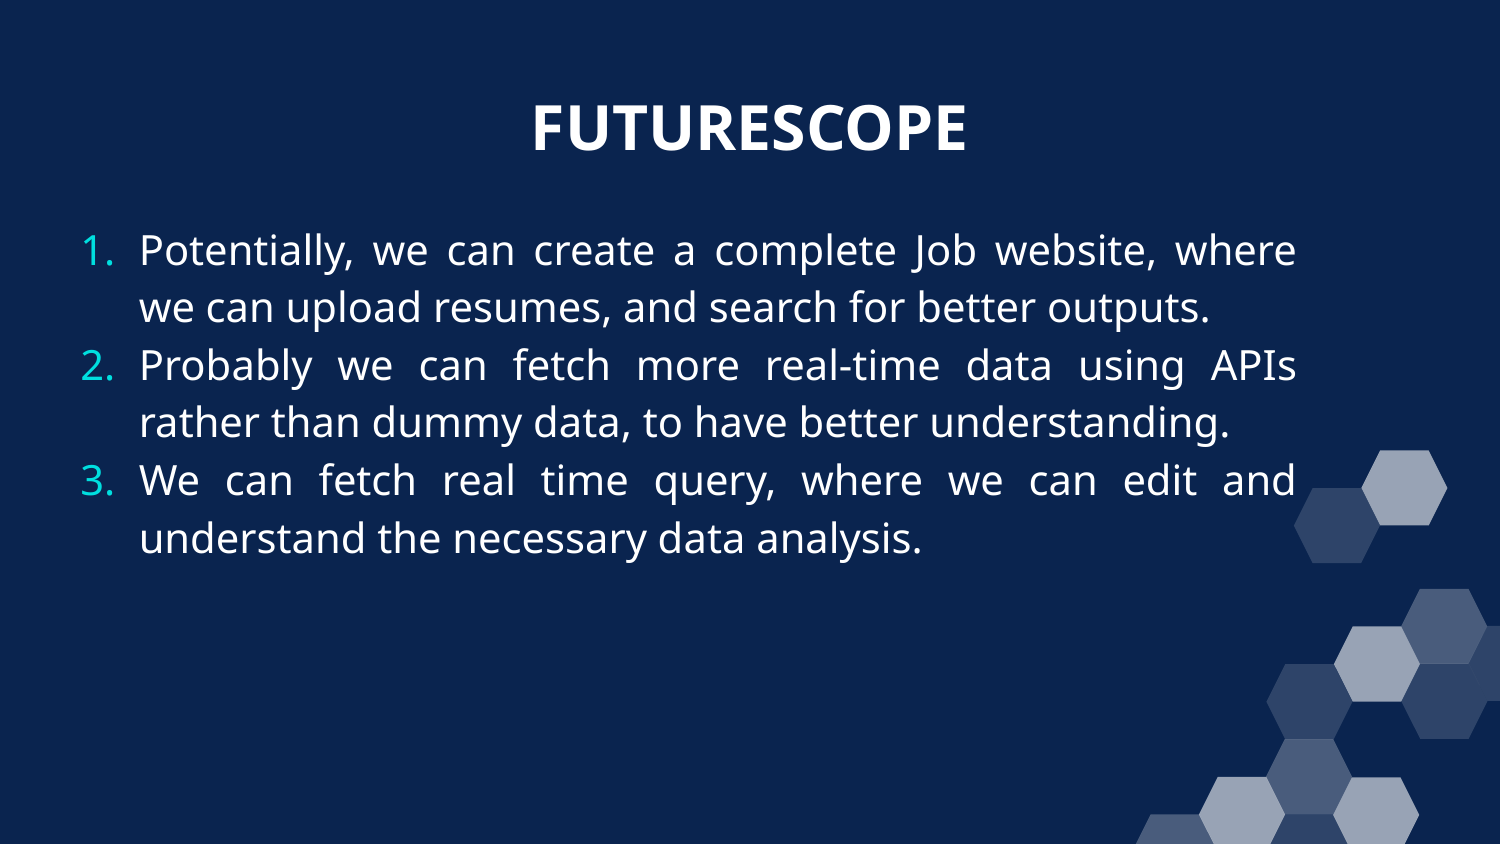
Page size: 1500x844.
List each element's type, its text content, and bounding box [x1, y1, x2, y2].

list Potentially, we can create a complete Job website, where we can upload resumes, and search for better outputs. Probably we can fetch more real-time data using APIs rather than dummy data, to have better understanding. We can fetch real time query, where we can edit and understand the necessary data analysis. [48, 201, 1313, 762]
title FUTURESCOPE [118, 72, 1382, 167]
